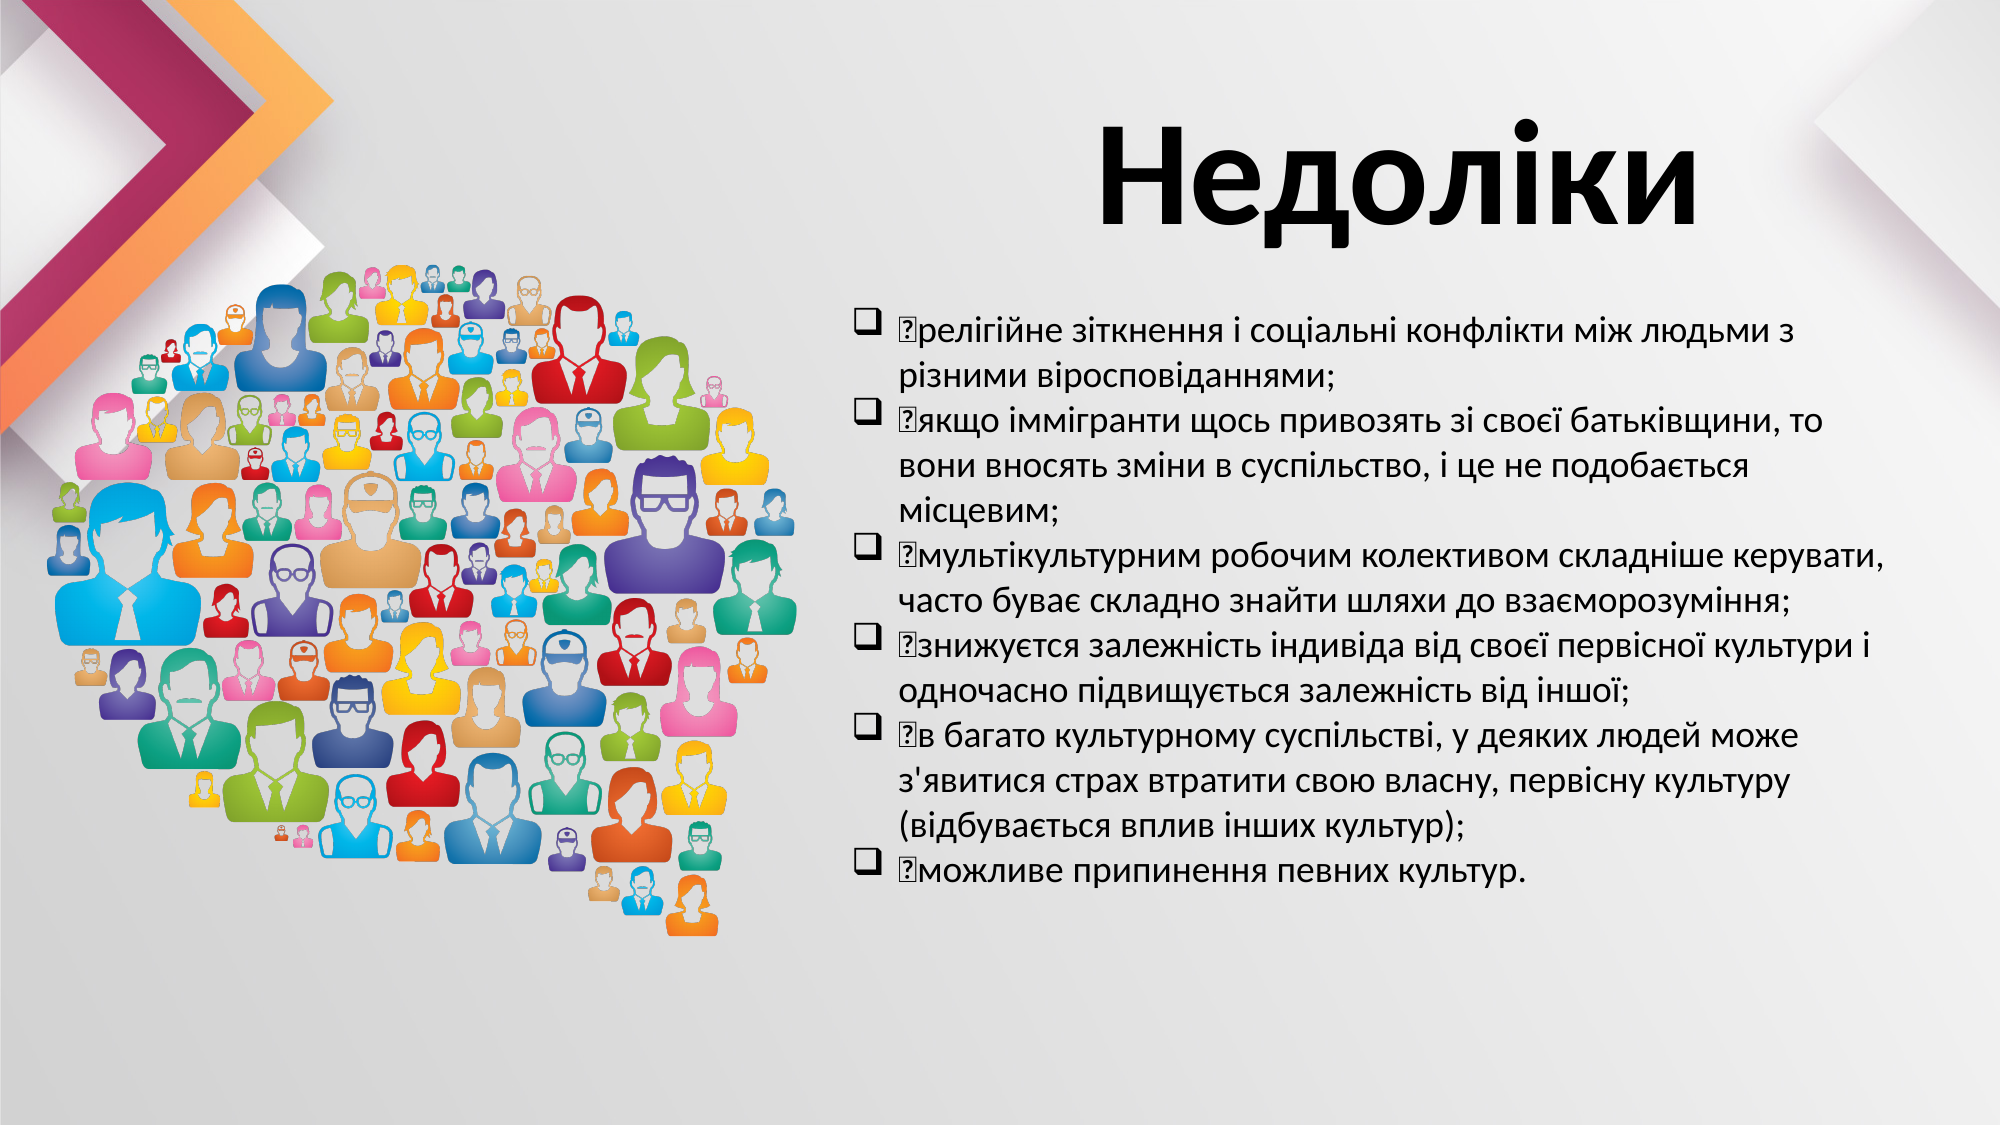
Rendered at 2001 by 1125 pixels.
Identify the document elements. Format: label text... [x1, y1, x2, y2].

picture [0, 0, 2000, 1125]
text_box Недоліки [1080, 66, 1719, 252]
text_box релігійне зіткнення і соціальні конфлікти між людьми з різними віросповіданнями; якщо іммігранти щось привозять зі своєї батьківщини, то вони вносять зміни в суспільство, і це не подобається місцевим; мультікультурним робочим колективом складніше керувати, часто буває складно знайти шляхи до взаєморозуміння; знижуєтся залежність індивіда від своєї первісної культури і одночасно підвищується залежність від іншої; в багато культурному суспільстві, у деяких людей може з'явитися страх втратити свою власну, первісну культуру (відбувається вплив інших культур); можливе припинення певних культур. [836, 252, 1921, 897]
